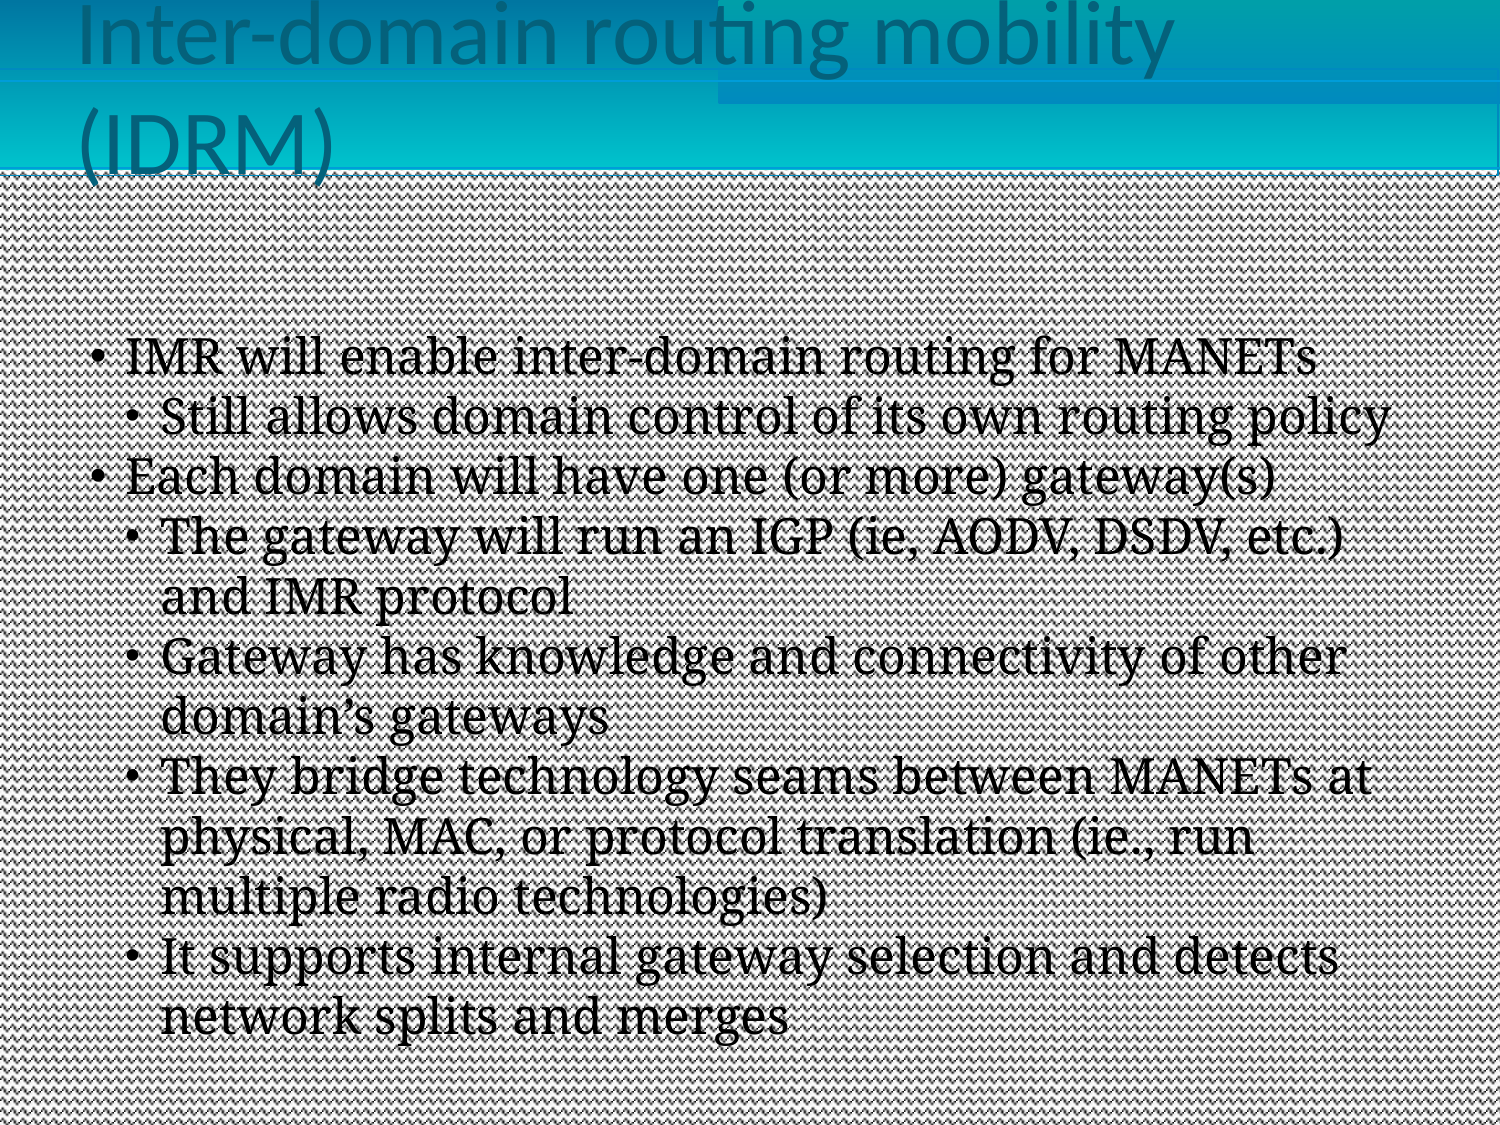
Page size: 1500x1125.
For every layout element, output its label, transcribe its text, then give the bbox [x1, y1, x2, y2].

picture [0, 176, 1500, 1125]
picture [0, 170, 75, 174]
picture [1425, 170, 1496, 174]
text_box Inter-domain routing mobility (IDRM) [75, 115, 1425, 303]
text_box IMR will enable inter-domain routing for MANETs Still allows domain control of its own routing policy Each domain will have one (or more) gateway(s) The gateway will run an IGP (ie, AODV, DSDV, etc.) and IMR protocol Gateway has knowledge and connectivity of other domain’s gateways They bridge technology seams between MANETs at physical, MAC, or protocol translation (ie., run multiple radio technologies) It supports internal gateway selection and detects network splits and merges [75, 317, 1425, 1038]
